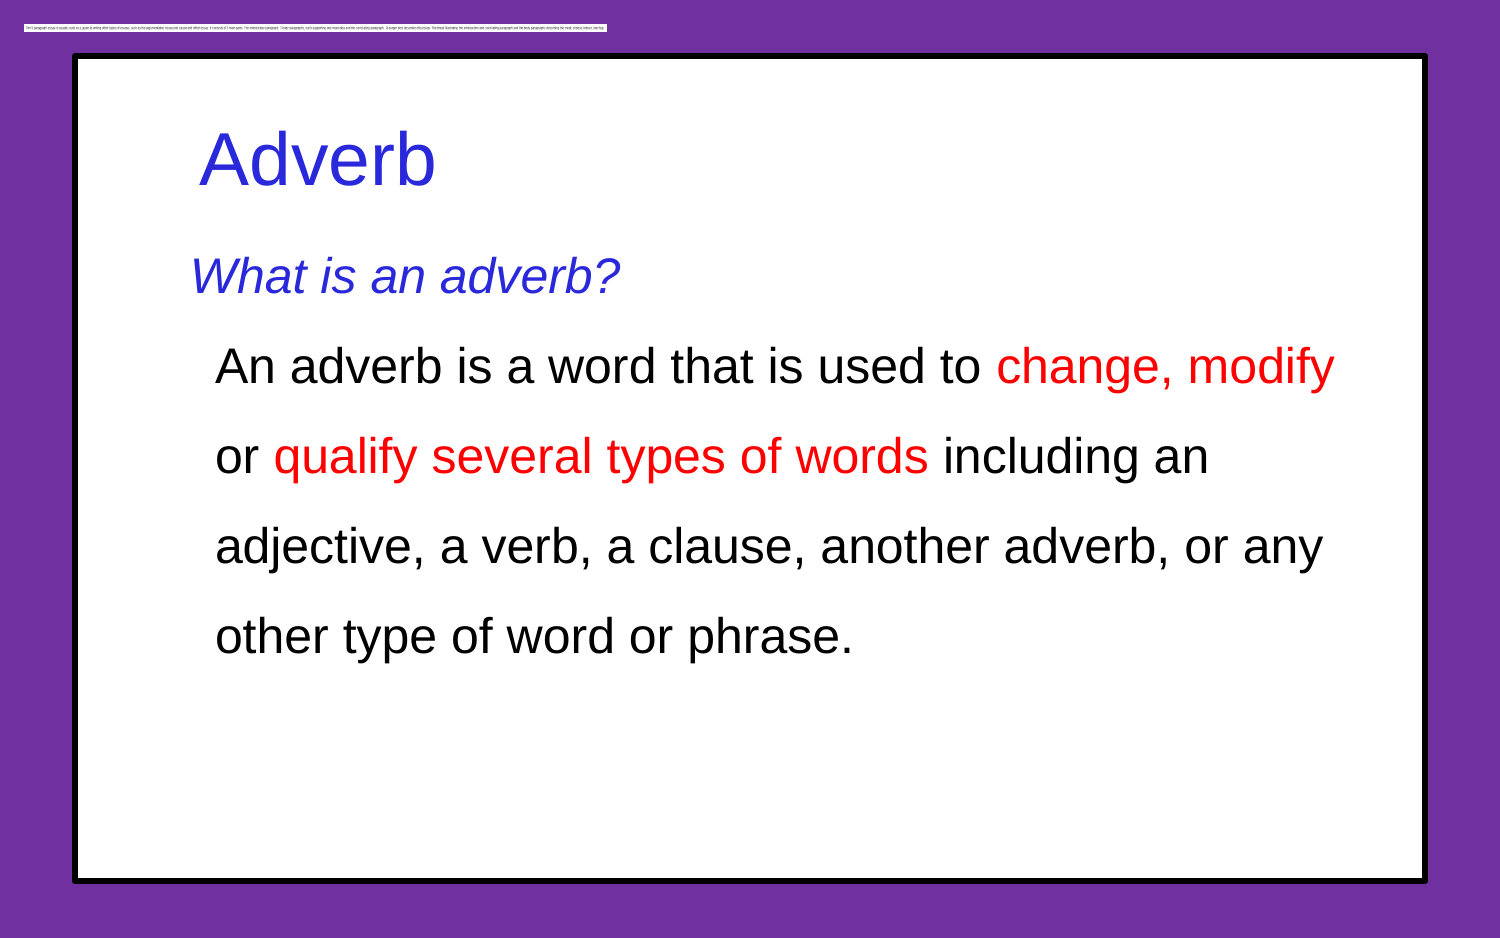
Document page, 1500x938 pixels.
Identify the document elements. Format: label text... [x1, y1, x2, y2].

text_box Adverb [184, 91, 1245, 216]
text_box [74, 56, 1425, 882]
text_box What is an adverb? An adverb is a word that is used to change, modify or qualify several types of words including an adjective, a verb, a clause, another adverb, or any other type of word or phrase. [99, 198, 1400, 778]
picture [24, 24, 607, 32]
